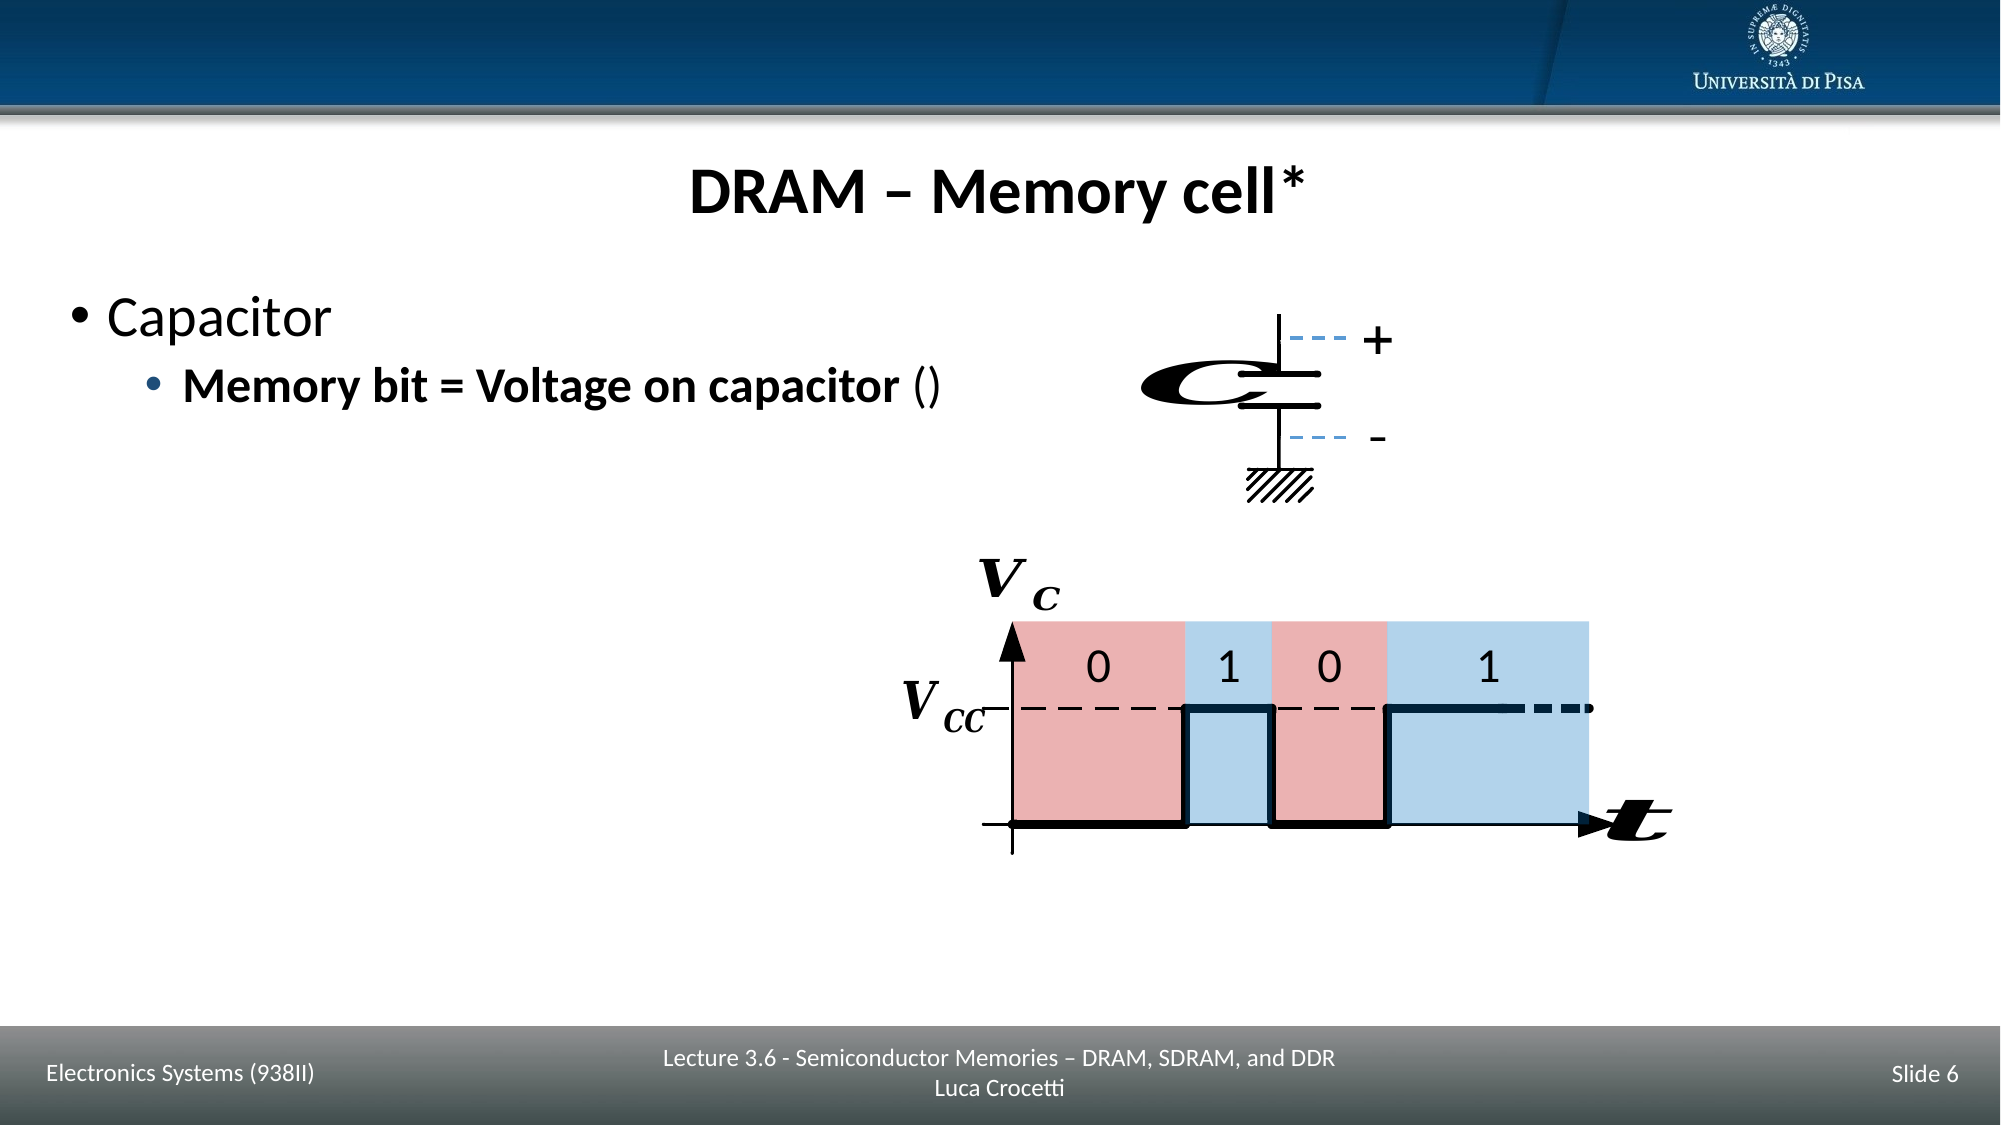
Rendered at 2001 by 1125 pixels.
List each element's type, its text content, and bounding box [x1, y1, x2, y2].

title DRAM – Memory cell* [55, 138, 1945, 244]
picture [0, 0, 2001, 1125]
